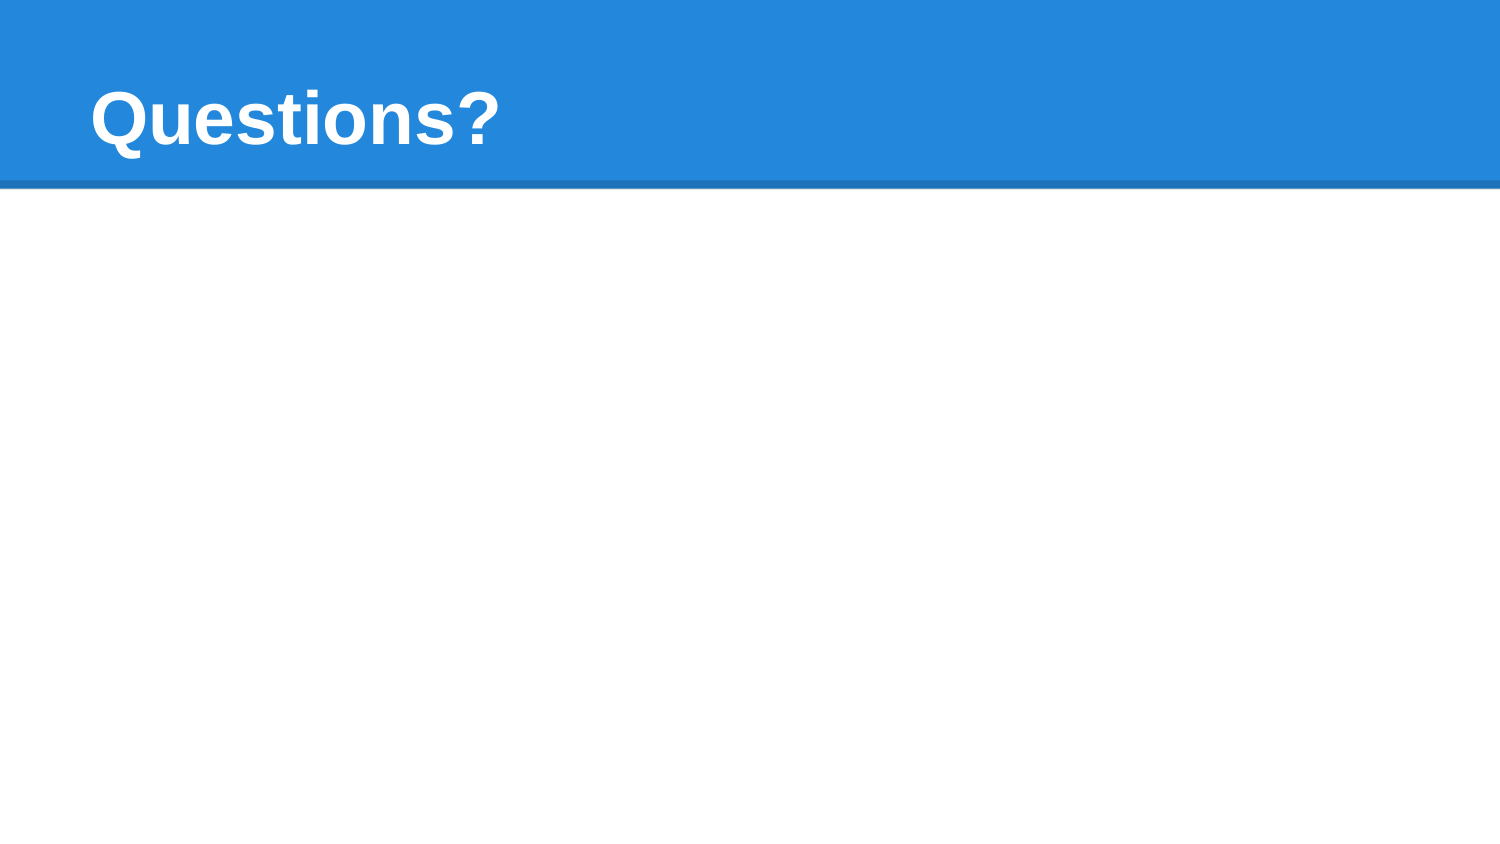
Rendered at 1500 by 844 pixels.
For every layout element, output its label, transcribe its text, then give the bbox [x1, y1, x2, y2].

title Questions? [75, 33, 1425, 175]
